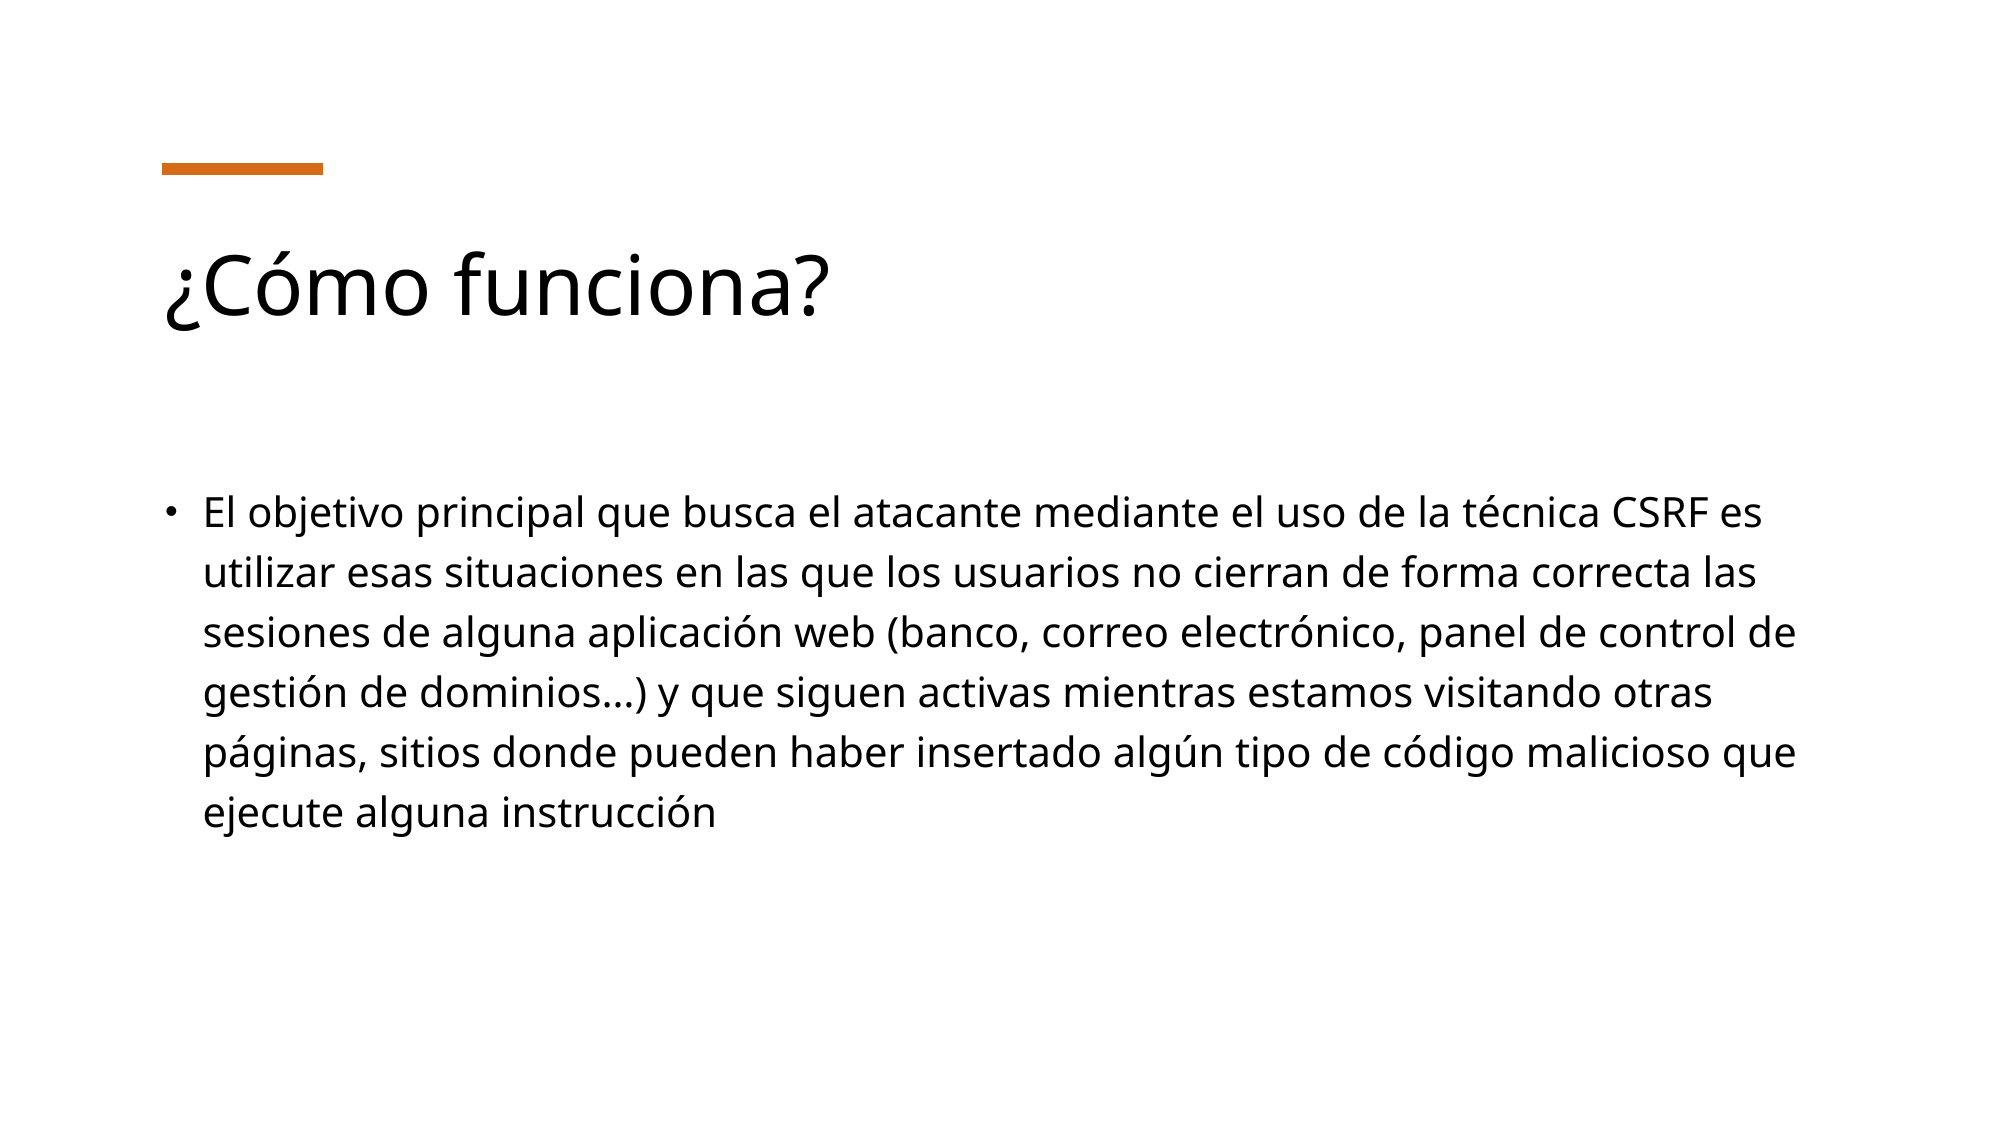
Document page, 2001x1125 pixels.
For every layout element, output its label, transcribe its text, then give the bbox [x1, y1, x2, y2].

title ¿Cómo funciona? [150, 224, 1850, 441]
list El objetivo principal que busca el atacante mediante el uso de la técnica CSRF es utilizar esas situaciones en las que los usuarios no cierran de forma correcta las sesiones de alguna aplicación web (banco, correo electrónico, panel de control de gestión de dominios…) y que siguen activas mientras estamos visitando otras páginas, sitios donde pueden haber insertado algún tipo de código malicioso que ejecute alguna instrucción [150, 468, 1850, 975]
